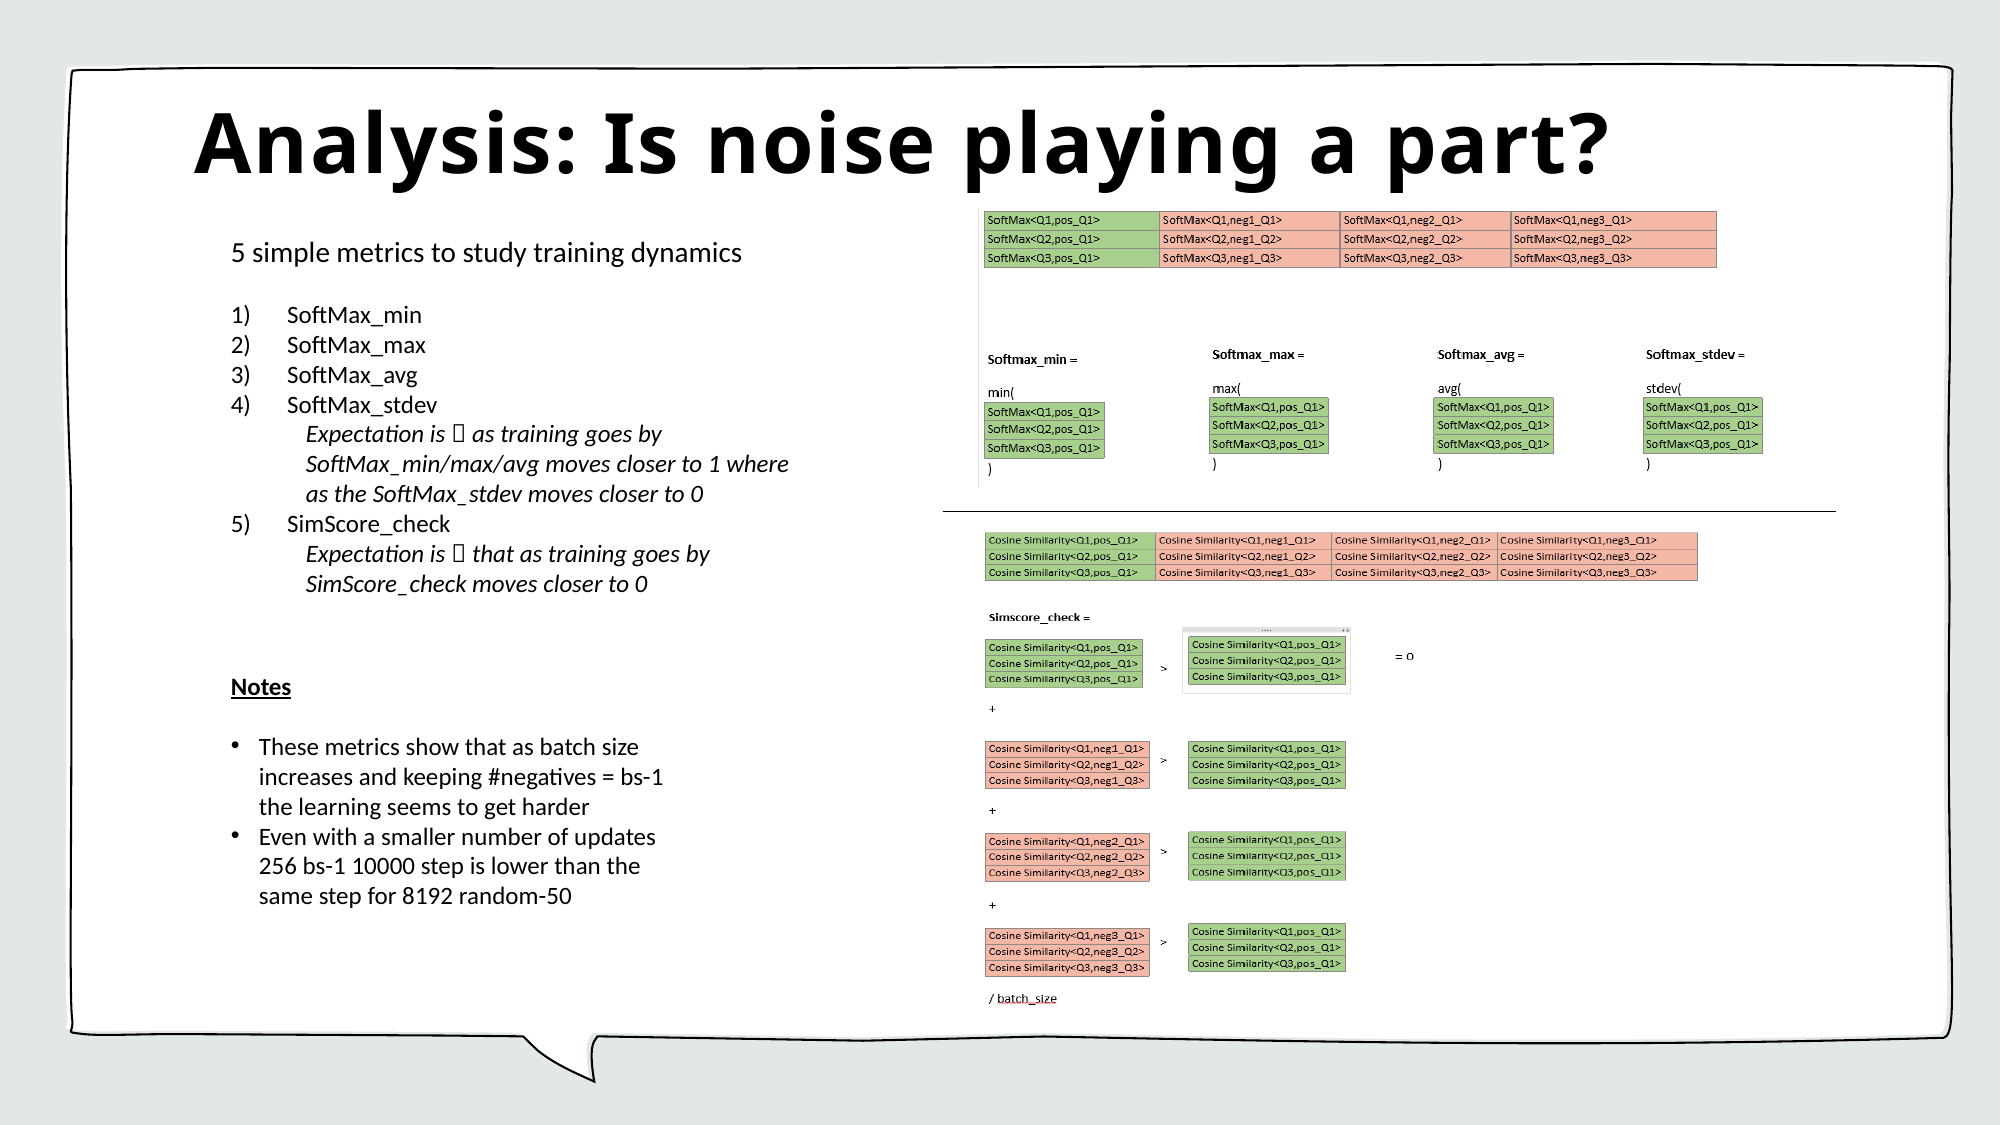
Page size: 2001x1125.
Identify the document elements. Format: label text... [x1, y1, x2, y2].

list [974, 208, 1805, 489]
title Analysis: Is noise playing a part? [179, 24, 1875, 257]
text_box Notes These metrics show that as batch size increases and keeping #negatives = bs-1 the learning seems to get harder Even with a smaller number of updates 256 bs-1 10000 step is lower than the same step for 8192 random-50 [216, 662, 690, 918]
text_box 5 simple metrics to study training dynamics SoftMax_min SoftMax_max SoftMax_avg SoftMax_stdev Expectation is  as training goes by SoftMax_min/max/avg moves closer to 1 where as the SoftMax_stdev moves closer to 0 SimScore_check Expectation is  that as training goes by SimScore_check moves closer to 0 [216, 225, 809, 605]
picture [982, 527, 1705, 1008]
